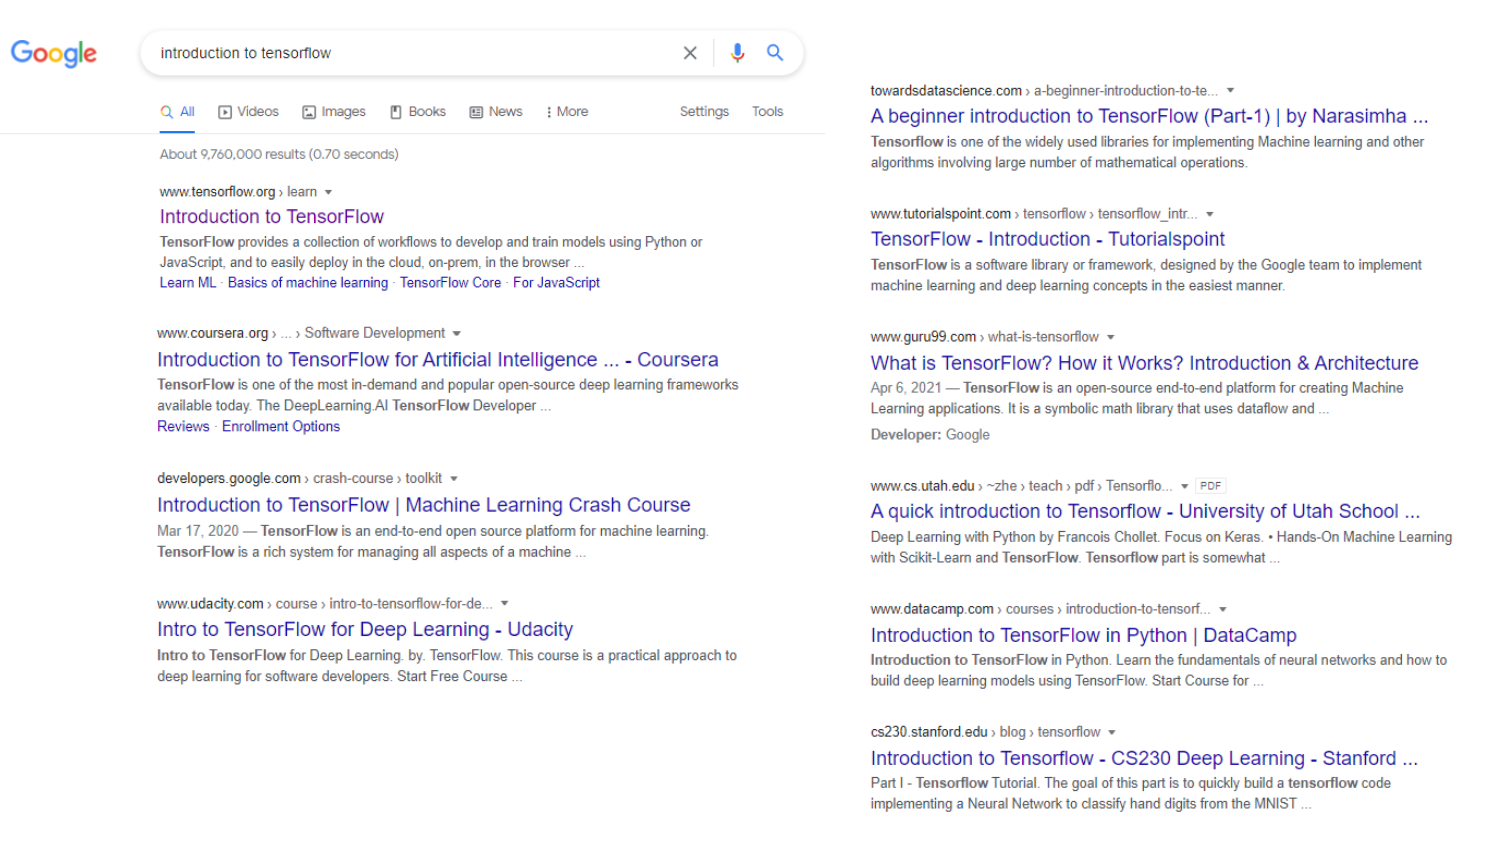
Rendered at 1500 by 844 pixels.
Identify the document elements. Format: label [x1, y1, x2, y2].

picture [145, 317, 808, 691]
picture [0, 24, 826, 296]
picture [862, 76, 1463, 814]
